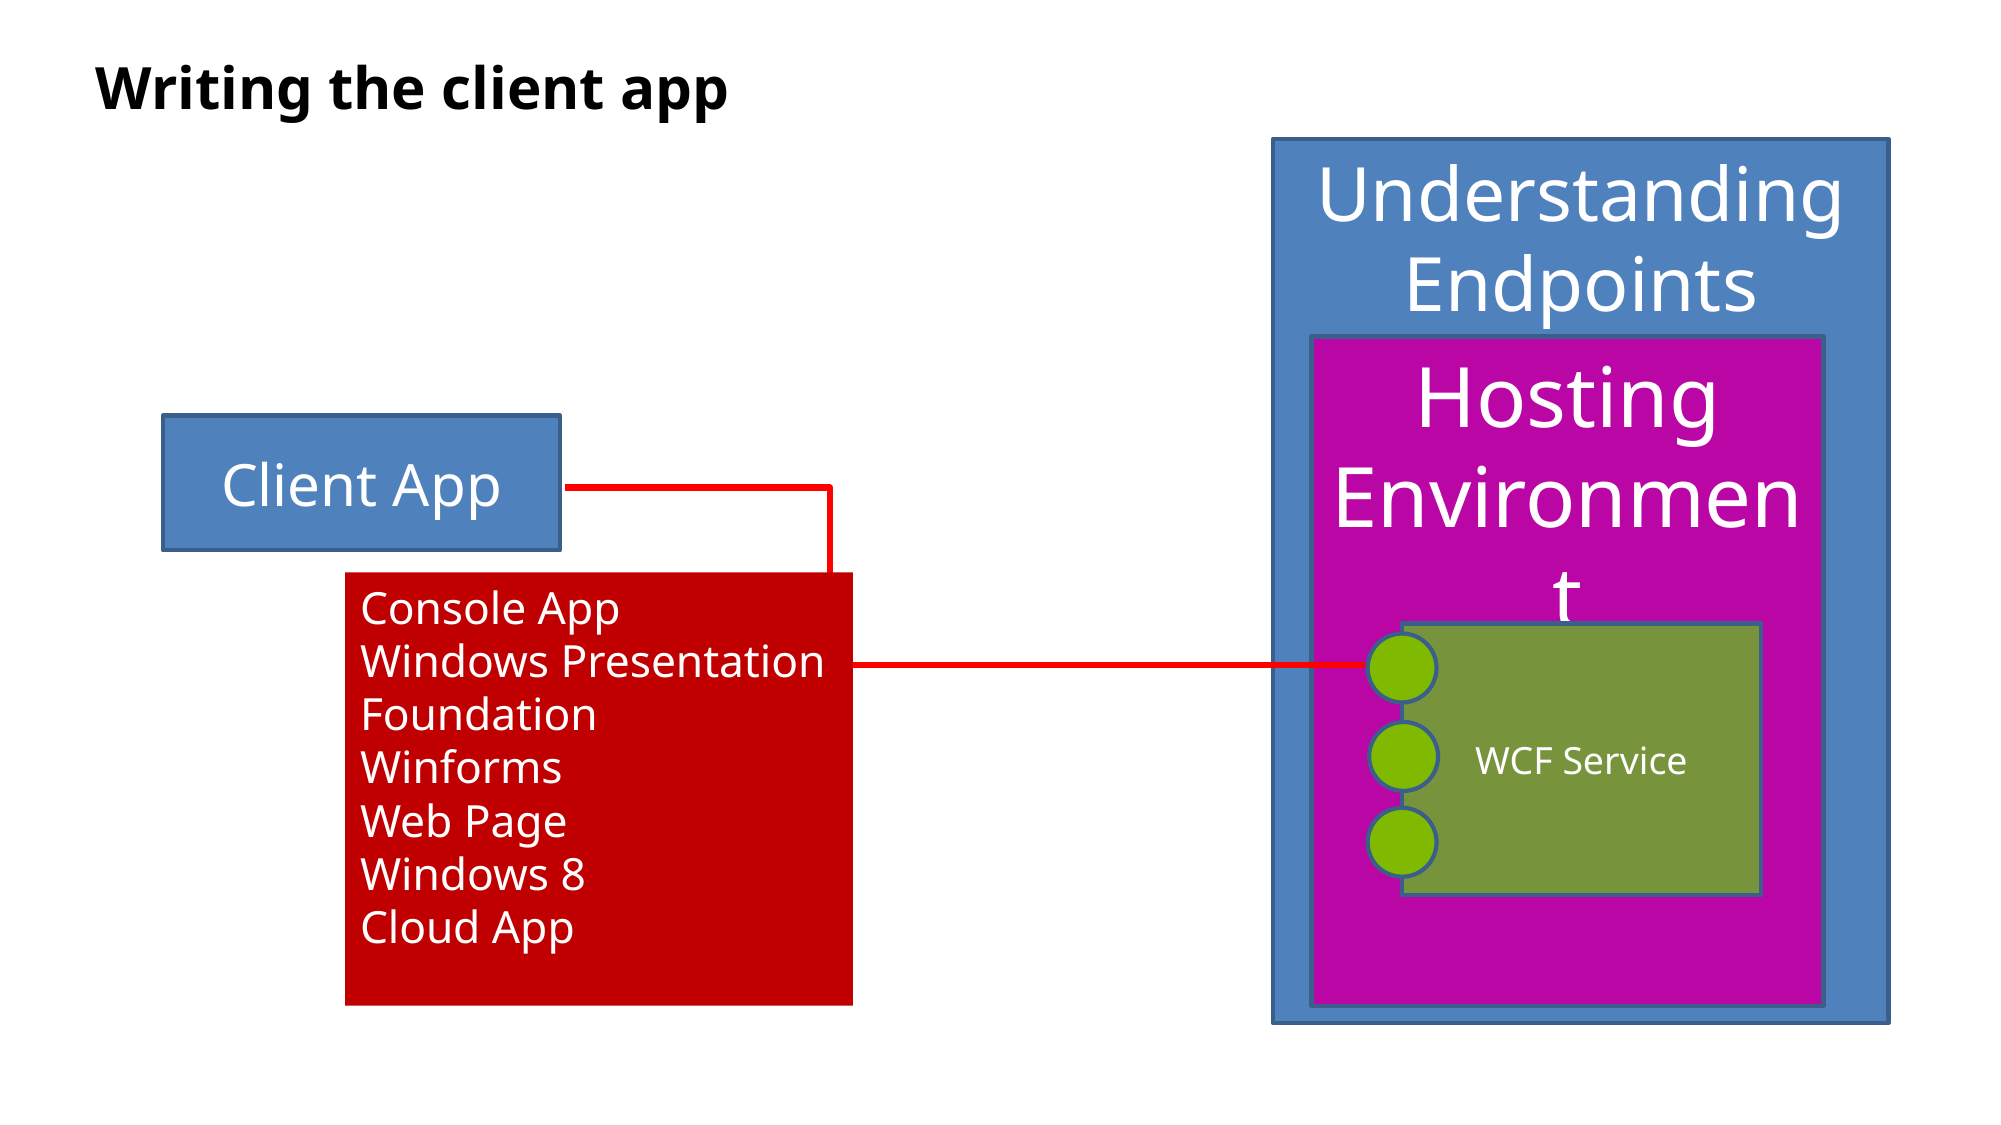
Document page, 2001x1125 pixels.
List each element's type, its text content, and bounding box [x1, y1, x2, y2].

text_box Hosting Environment [1309, 334, 1826, 1008]
text_box Writing the client app [80, 43, 758, 269]
text_box [1365, 631, 1439, 705]
text_box Understanding Endpoints [1271, 137, 1891, 1025]
text_box [564, 485, 1366, 667]
text_box [1365, 805, 1439, 879]
text_box Client App [161, 413, 562, 552]
text_box WCF Service [1400, 621, 1763, 897]
text_box [1367, 719, 1441, 794]
text_box Console App Windows Presentation Foundation Winforms Web Page Windows 8 Cloud App [343, 570, 855, 1008]
